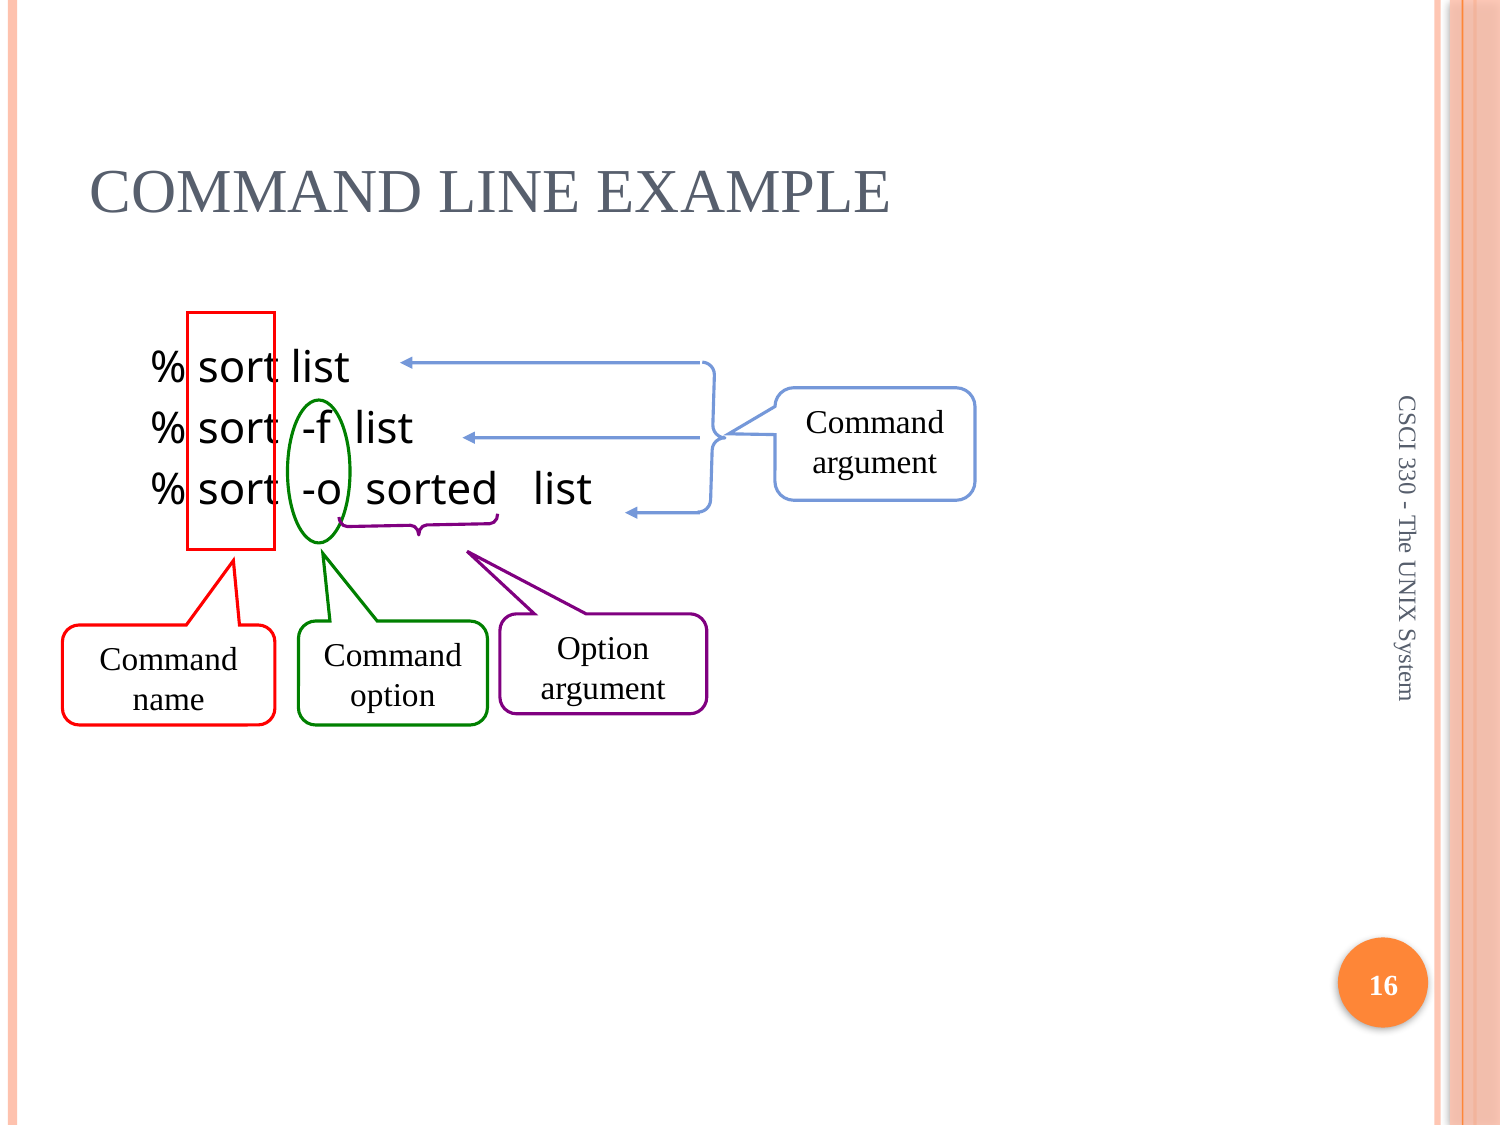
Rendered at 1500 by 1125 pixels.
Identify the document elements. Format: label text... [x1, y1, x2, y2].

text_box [286, 399, 488, 726]
list % sort list % sort -f list % sort -o sorted list [74, 262, 1301, 1063]
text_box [61, 311, 276, 726]
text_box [348, 513, 708, 715]
slide_number 16 [1333, 940, 1434, 1026]
title Command Line Example [75, 45, 1300, 233]
footer CSCI 330 - The UNIX System [1379, 380, 1440, 906]
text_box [399, 361, 976, 514]
